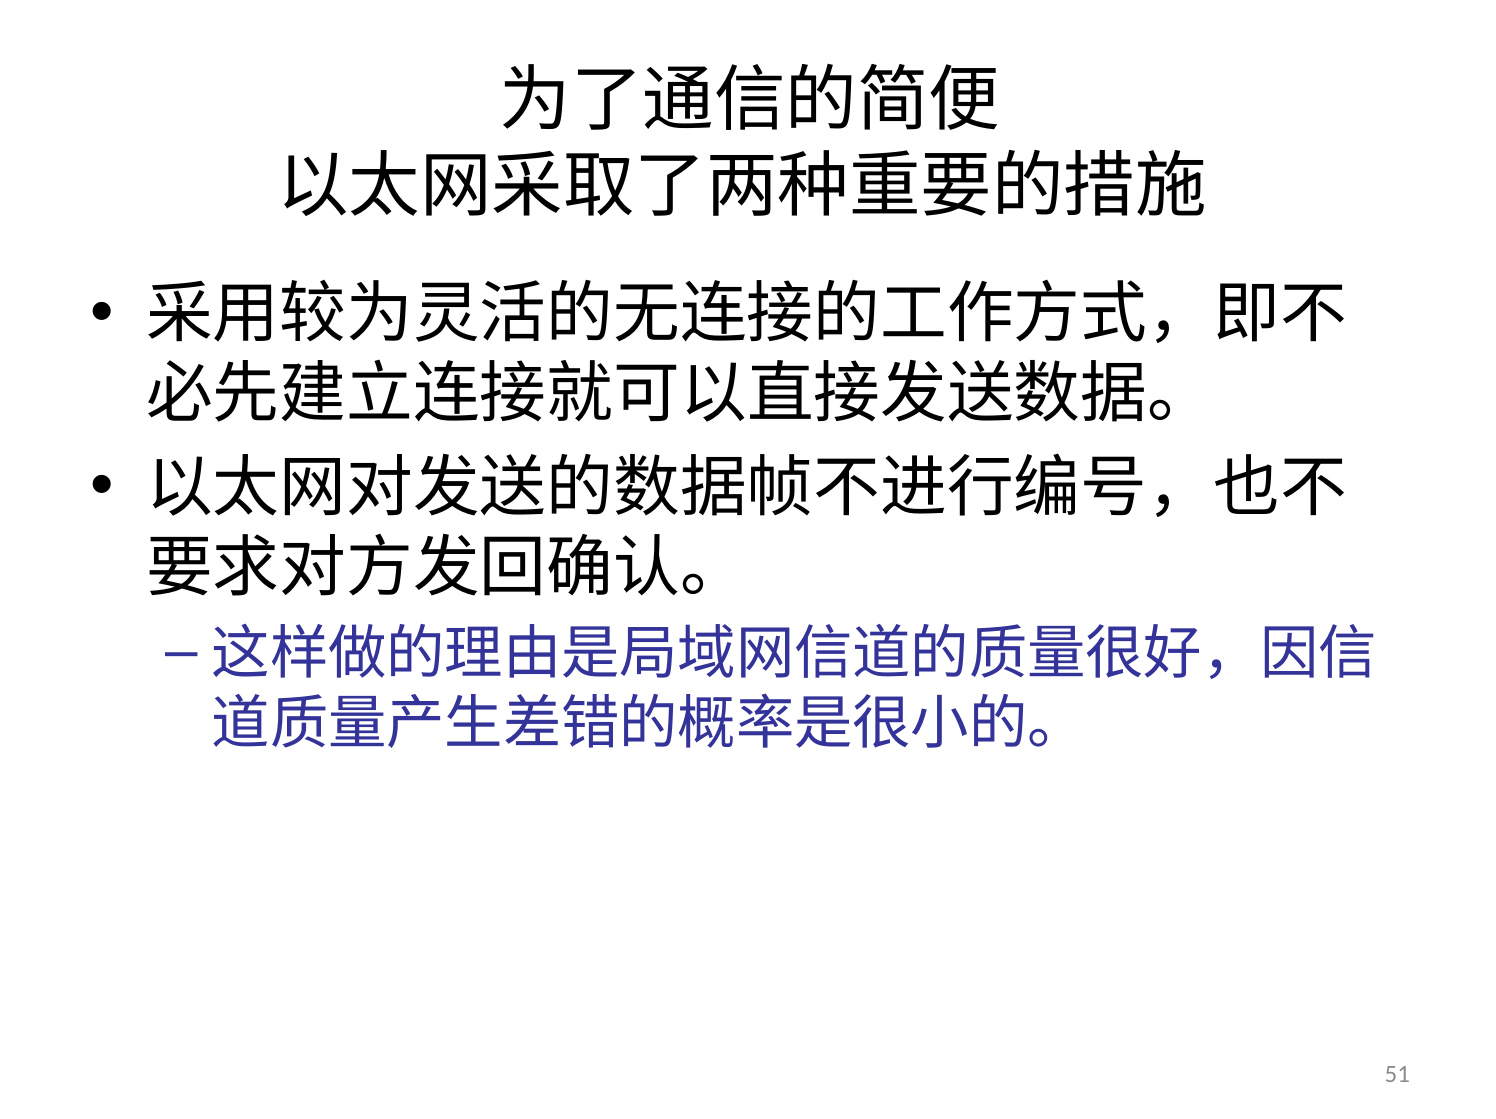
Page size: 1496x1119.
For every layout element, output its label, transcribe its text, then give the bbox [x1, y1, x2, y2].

list 采用较为灵活的无连接的工作方式，即不必先建立连接就可以直接发送数据。 以太网对发送的数据帧不进行编号，也不要求对方发回确认。 这样做的理由是局域网信道的质量很好，因信道质量产生差错的概率是很小的。 [75, 262, 1425, 1005]
slide_number 51 [1074, 1042, 1425, 1103]
title 为了通信的简便 以太网采取了两种重要的措施 [75, 45, 1425, 233]
